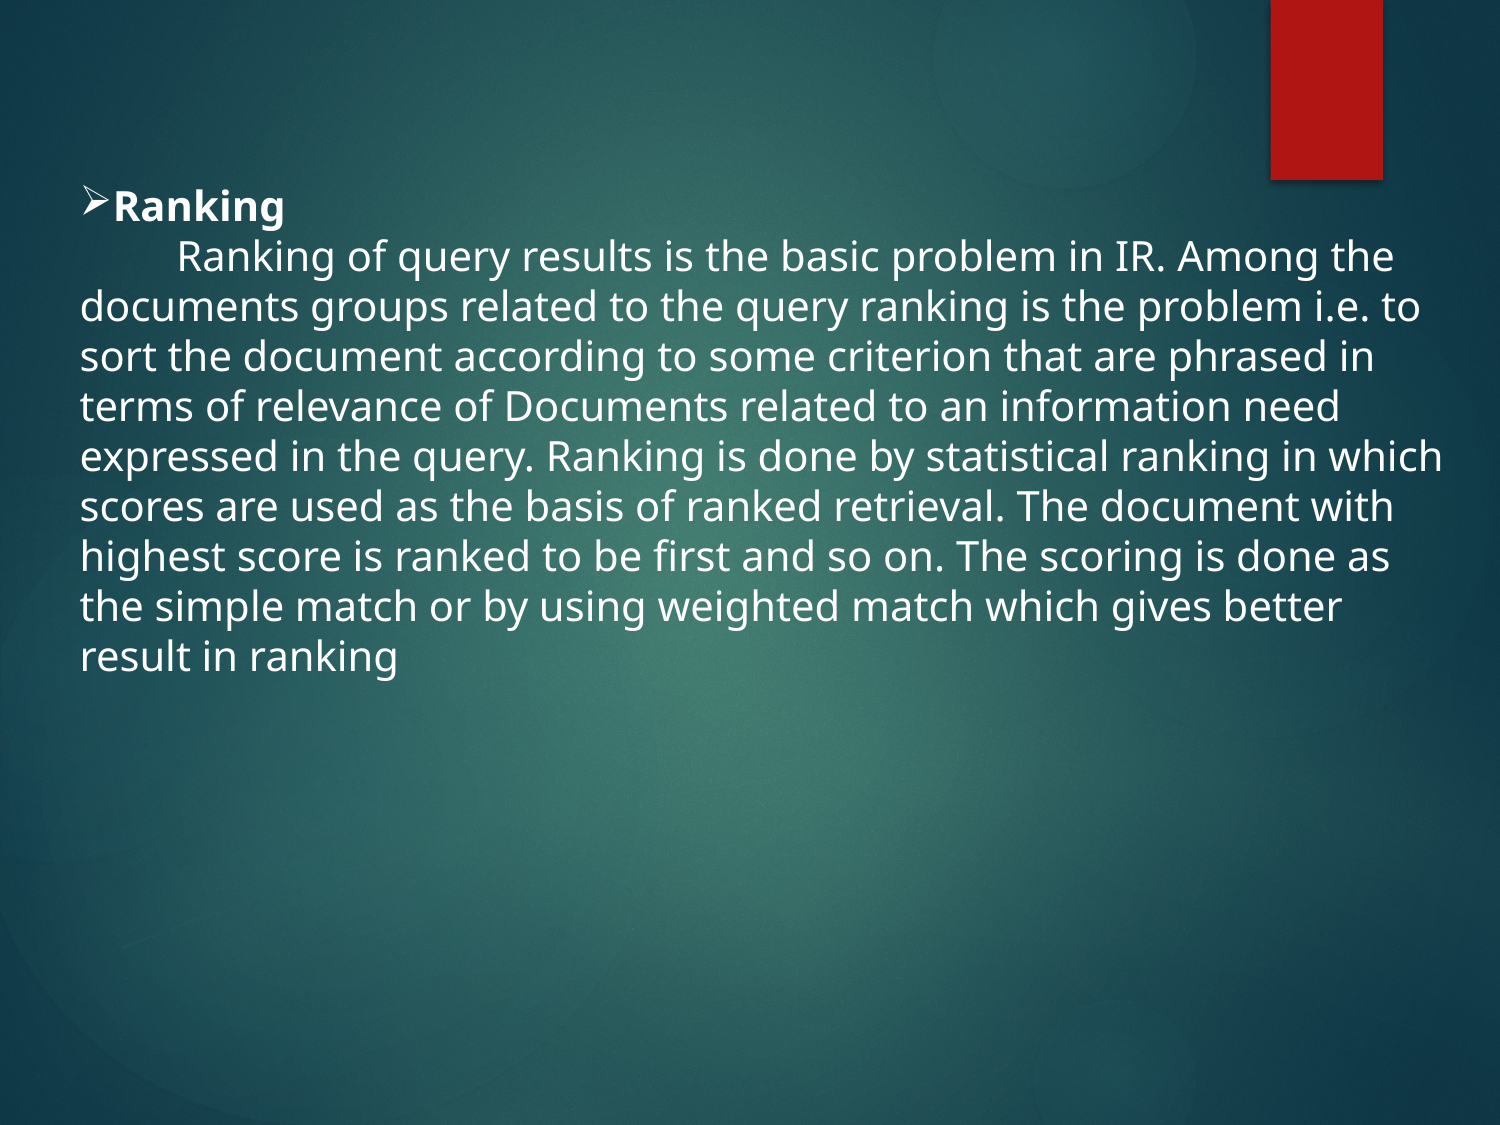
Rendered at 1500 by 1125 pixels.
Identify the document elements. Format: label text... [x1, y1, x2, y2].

text_box Ranking Ranking of query results is the basic problem in IR. Among the documents groups related to the query ranking is the problem i.e. to sort the document according to some criterion that are phrased in terms of relevance of Documents related to an information need expressed in the query. Ranking is done by statistical ranking in which scores are used as the basis of ranked retrieval. The document with highest score is ranked to be first and so on. The scoring is done as the simple match or by using weighted match which gives better result in ranking [64, 172, 1471, 688]
